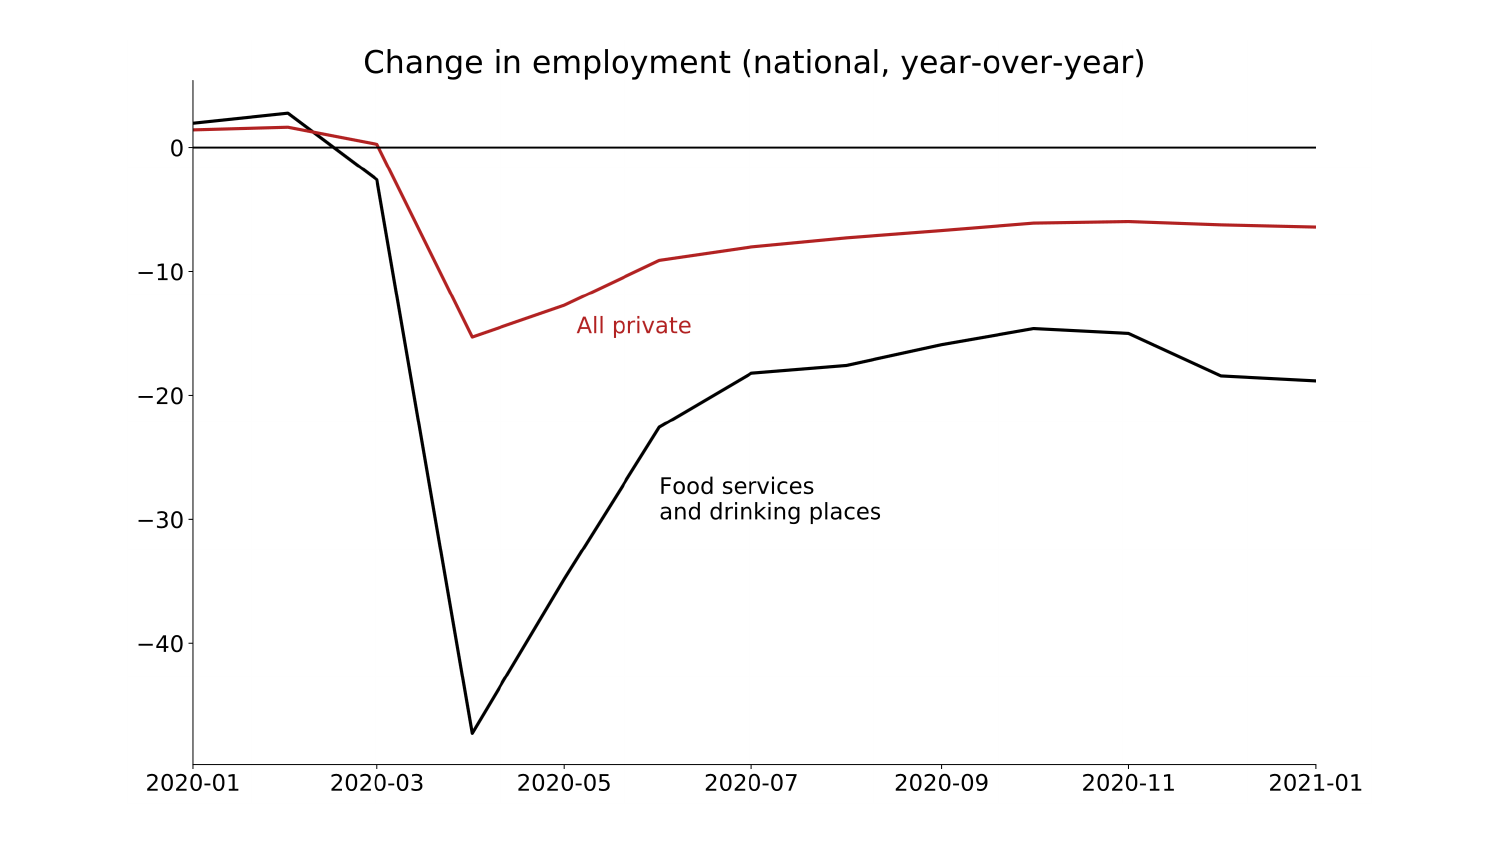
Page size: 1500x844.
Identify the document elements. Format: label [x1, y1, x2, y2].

picture [127, 39, 1373, 804]
